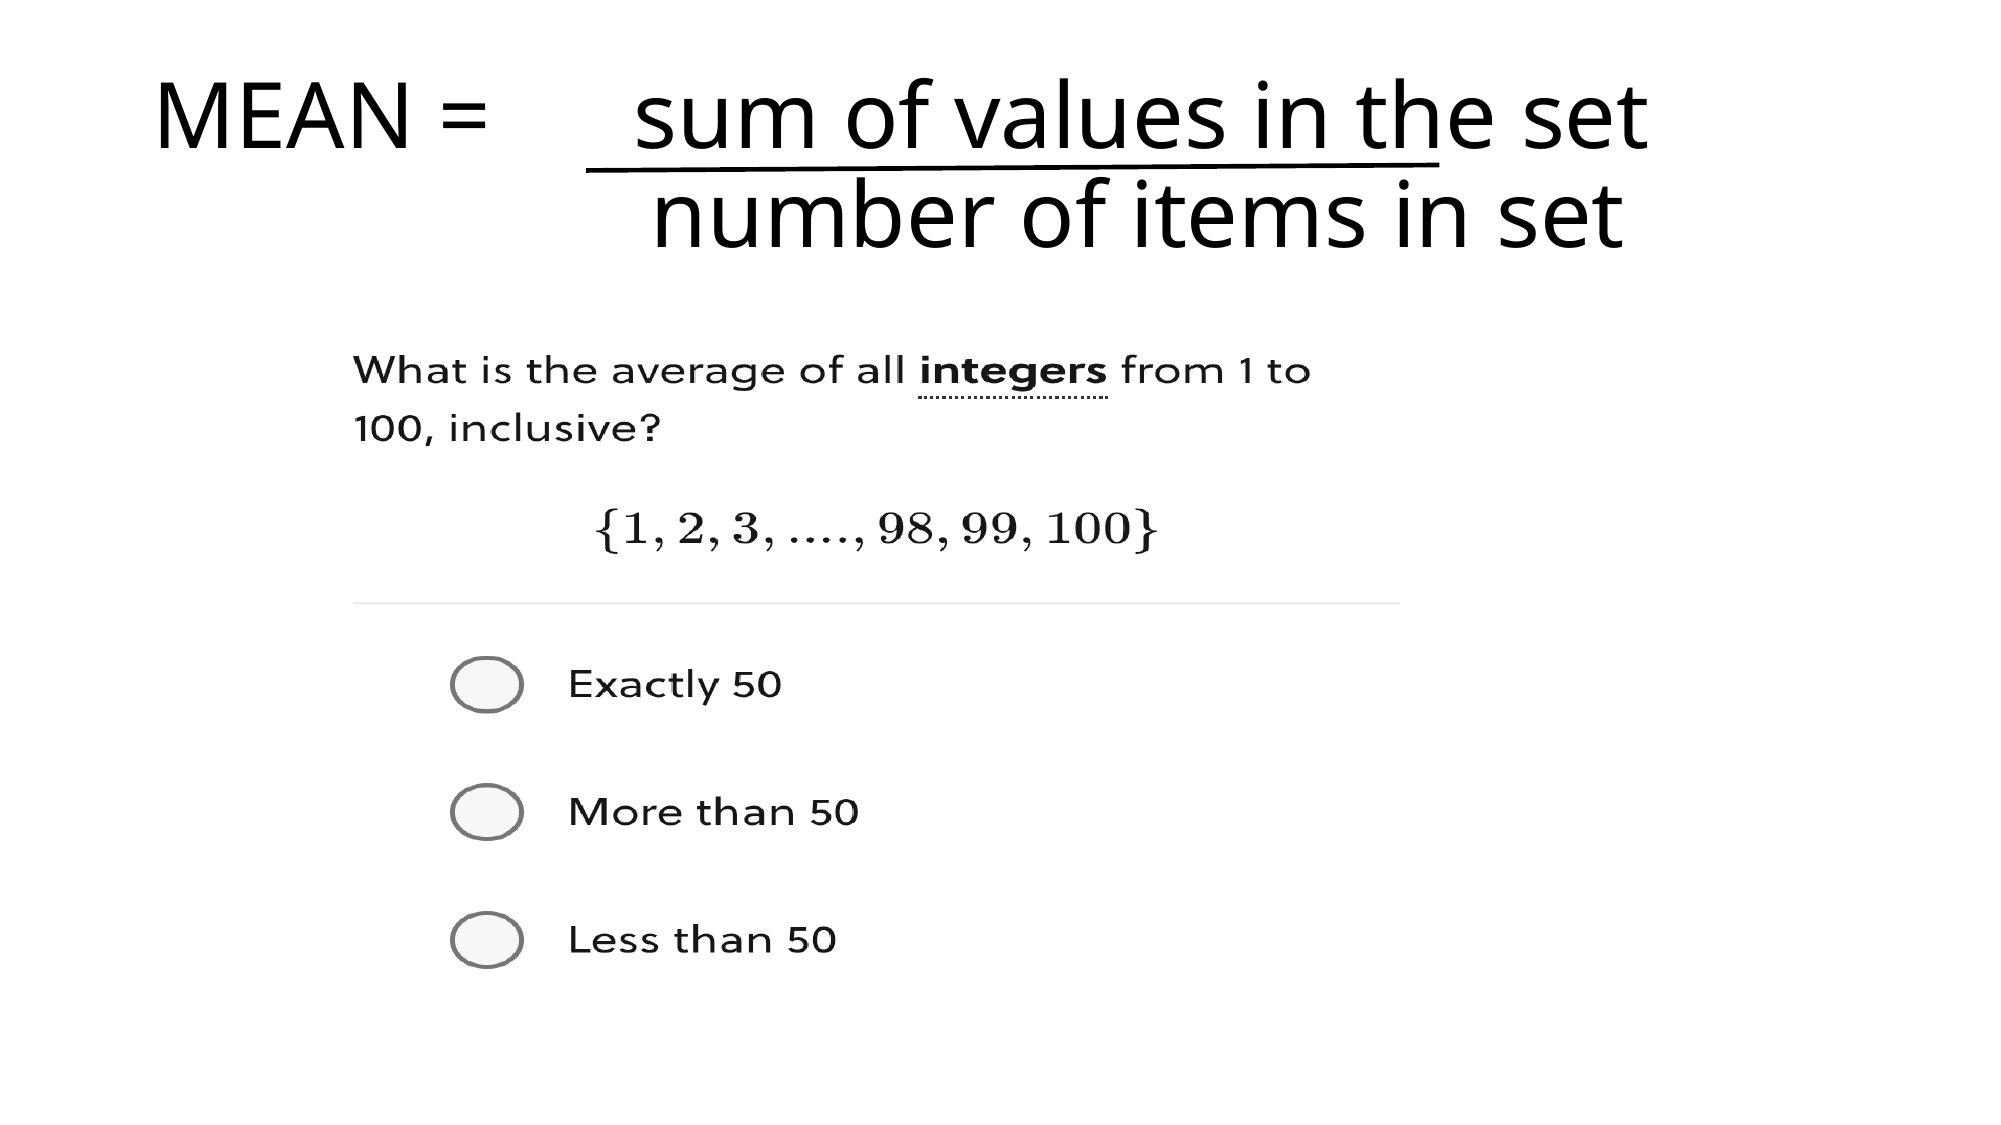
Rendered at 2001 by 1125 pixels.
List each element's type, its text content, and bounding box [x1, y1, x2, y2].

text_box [586, 164, 1440, 171]
title MEAN = sum of values in the set number of items in set [137, 59, 1863, 278]
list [311, 299, 1441, 1014]
